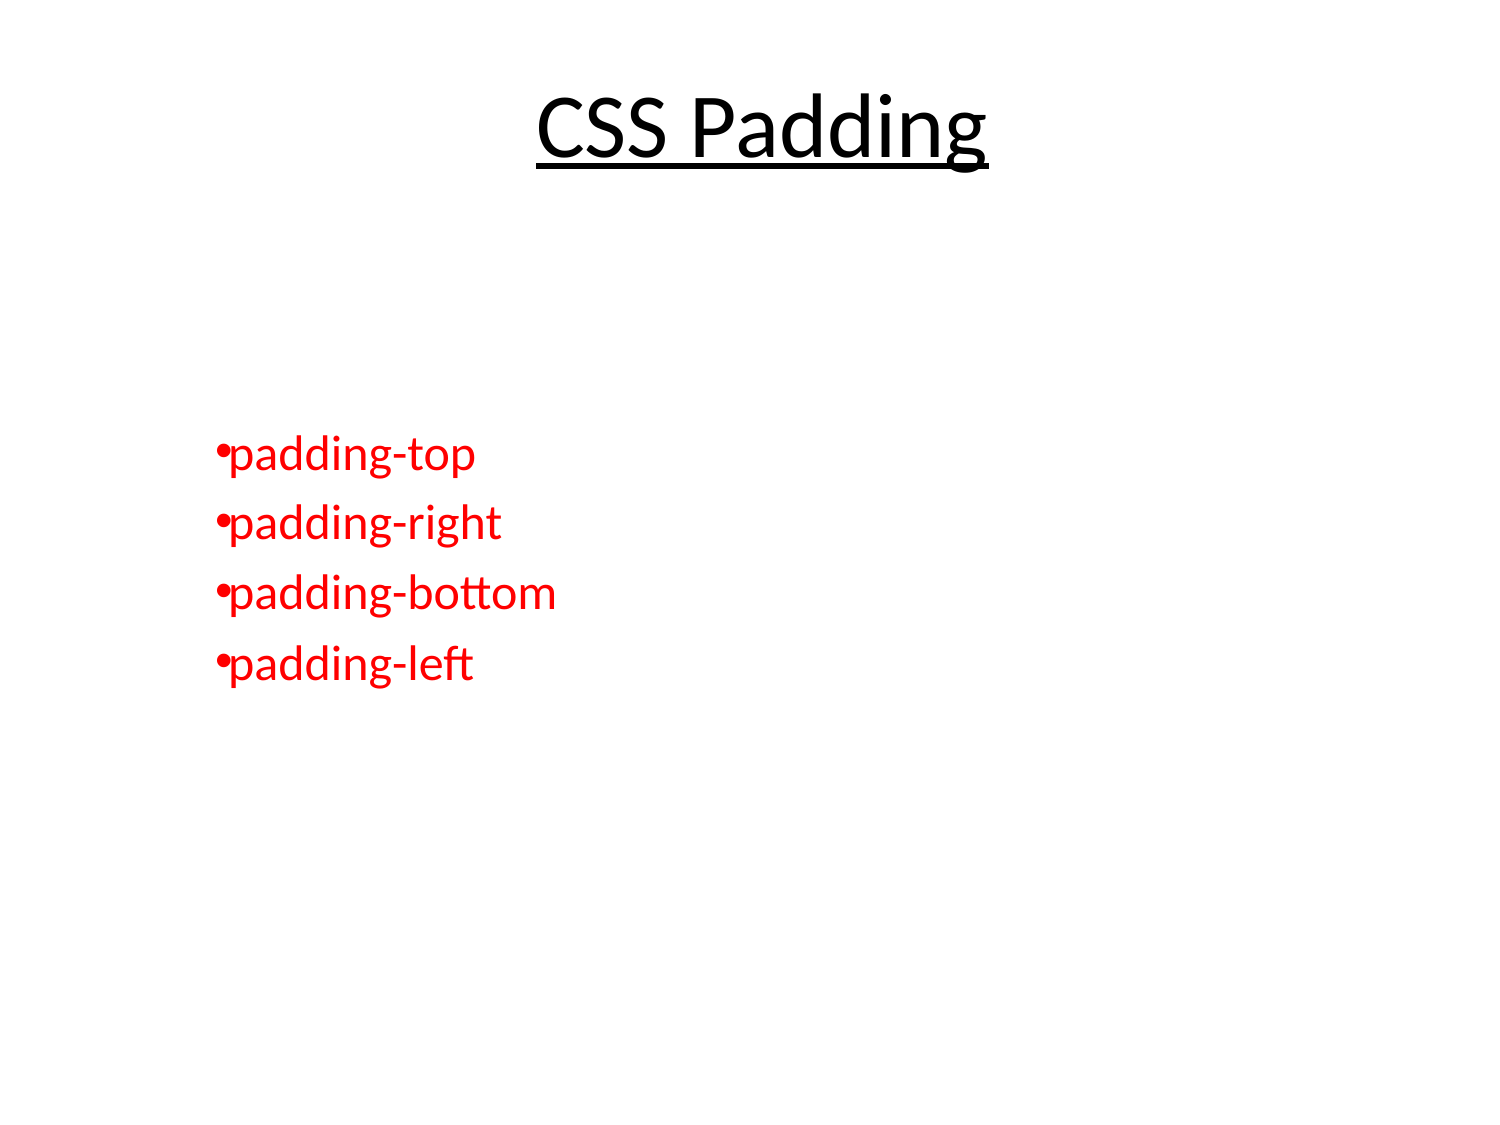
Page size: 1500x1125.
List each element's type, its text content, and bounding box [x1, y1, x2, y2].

title CSS Padding [125, 0, 1400, 242]
subtitle padding-top padding-right padding-bottom padding-left [200, 412, 1250, 700]
